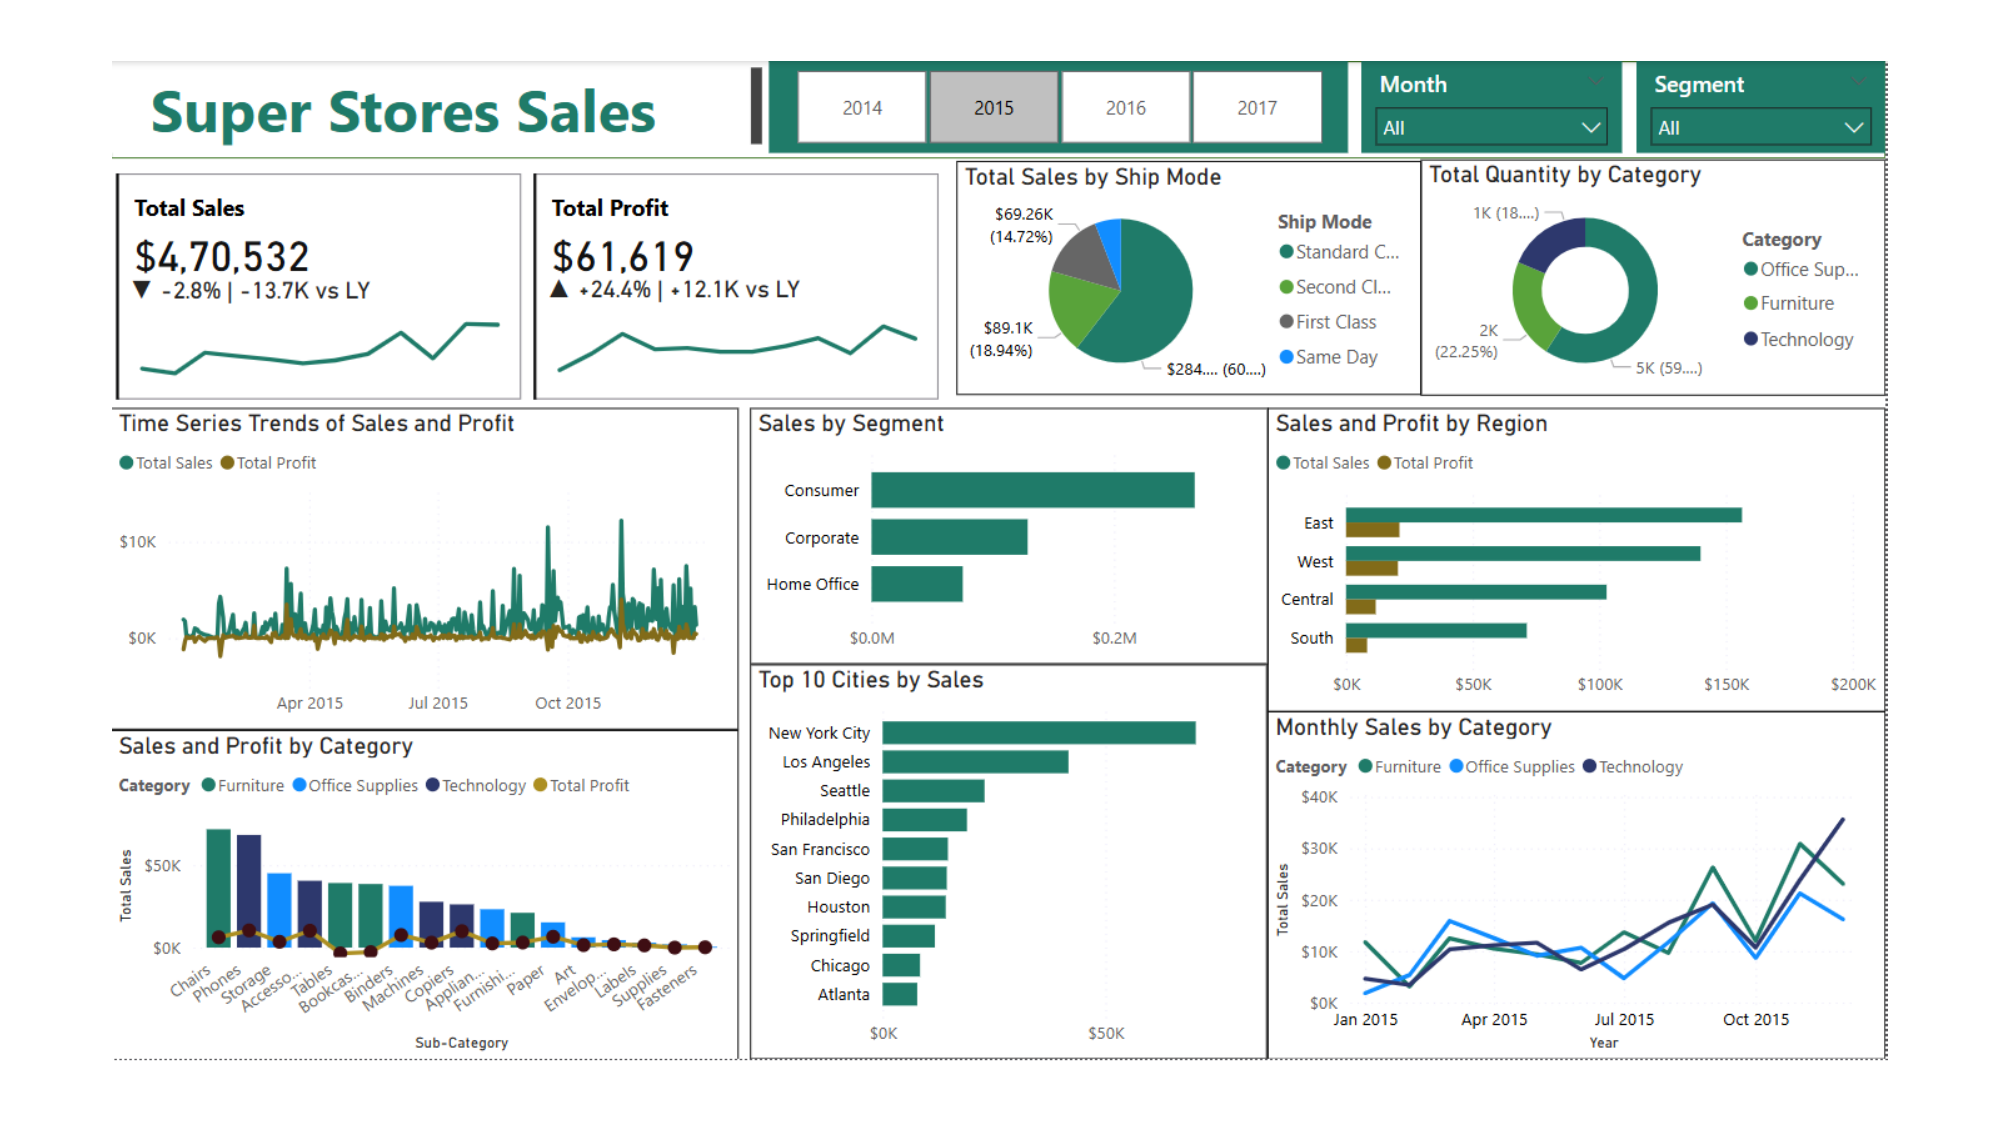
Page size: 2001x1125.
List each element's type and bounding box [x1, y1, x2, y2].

picture [112, 60, 1888, 1064]
